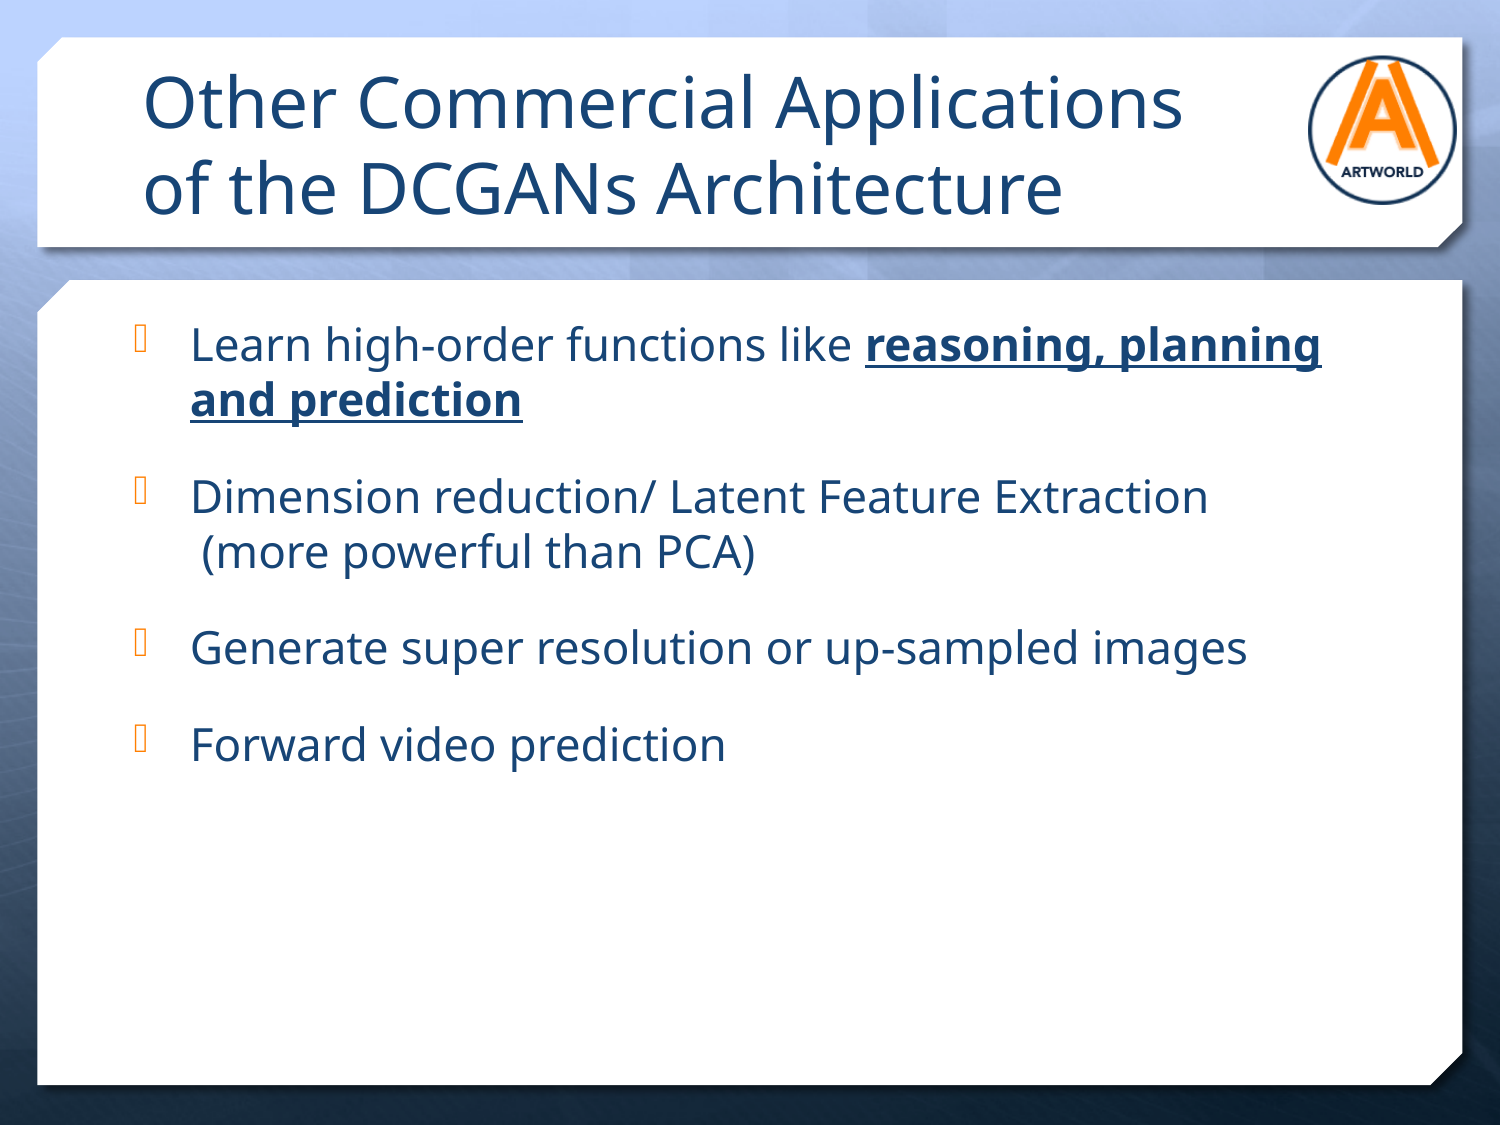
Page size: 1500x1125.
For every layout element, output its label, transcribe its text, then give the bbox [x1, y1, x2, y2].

list Learn high-order functions like reasoning, planning and prediction Dimension reduction/ Latent Feature Extraction (more powerful than PCA) Generate super resolution or up-sampled images Forward video prediction [118, 308, 1407, 966]
picture [1305, 38, 1459, 208]
title Other Commercial Applications of the DCGANs Architecture [127, 48, 1372, 236]
